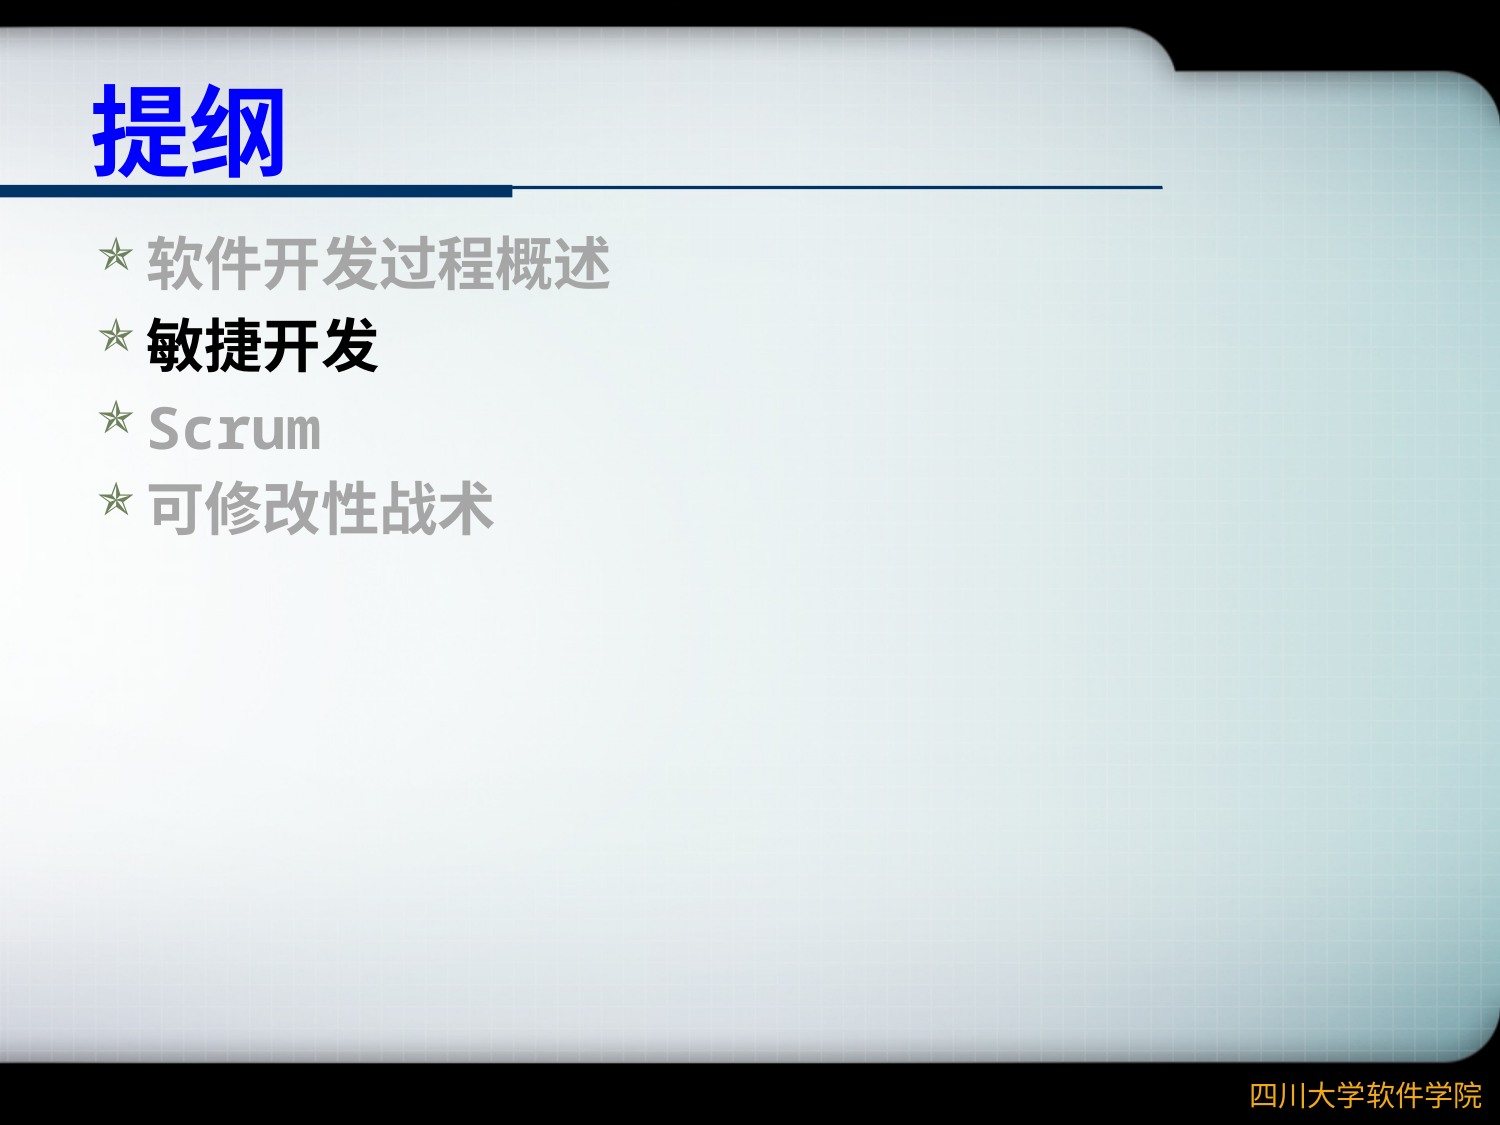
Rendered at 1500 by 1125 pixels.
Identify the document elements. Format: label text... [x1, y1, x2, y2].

picture [0, 0, 1500, 1125]
list 软件开发过程概述 敏捷开发 Scrum 可修改性战术 [75, 219, 1424, 1059]
title 提纲 [75, 78, 1447, 180]
